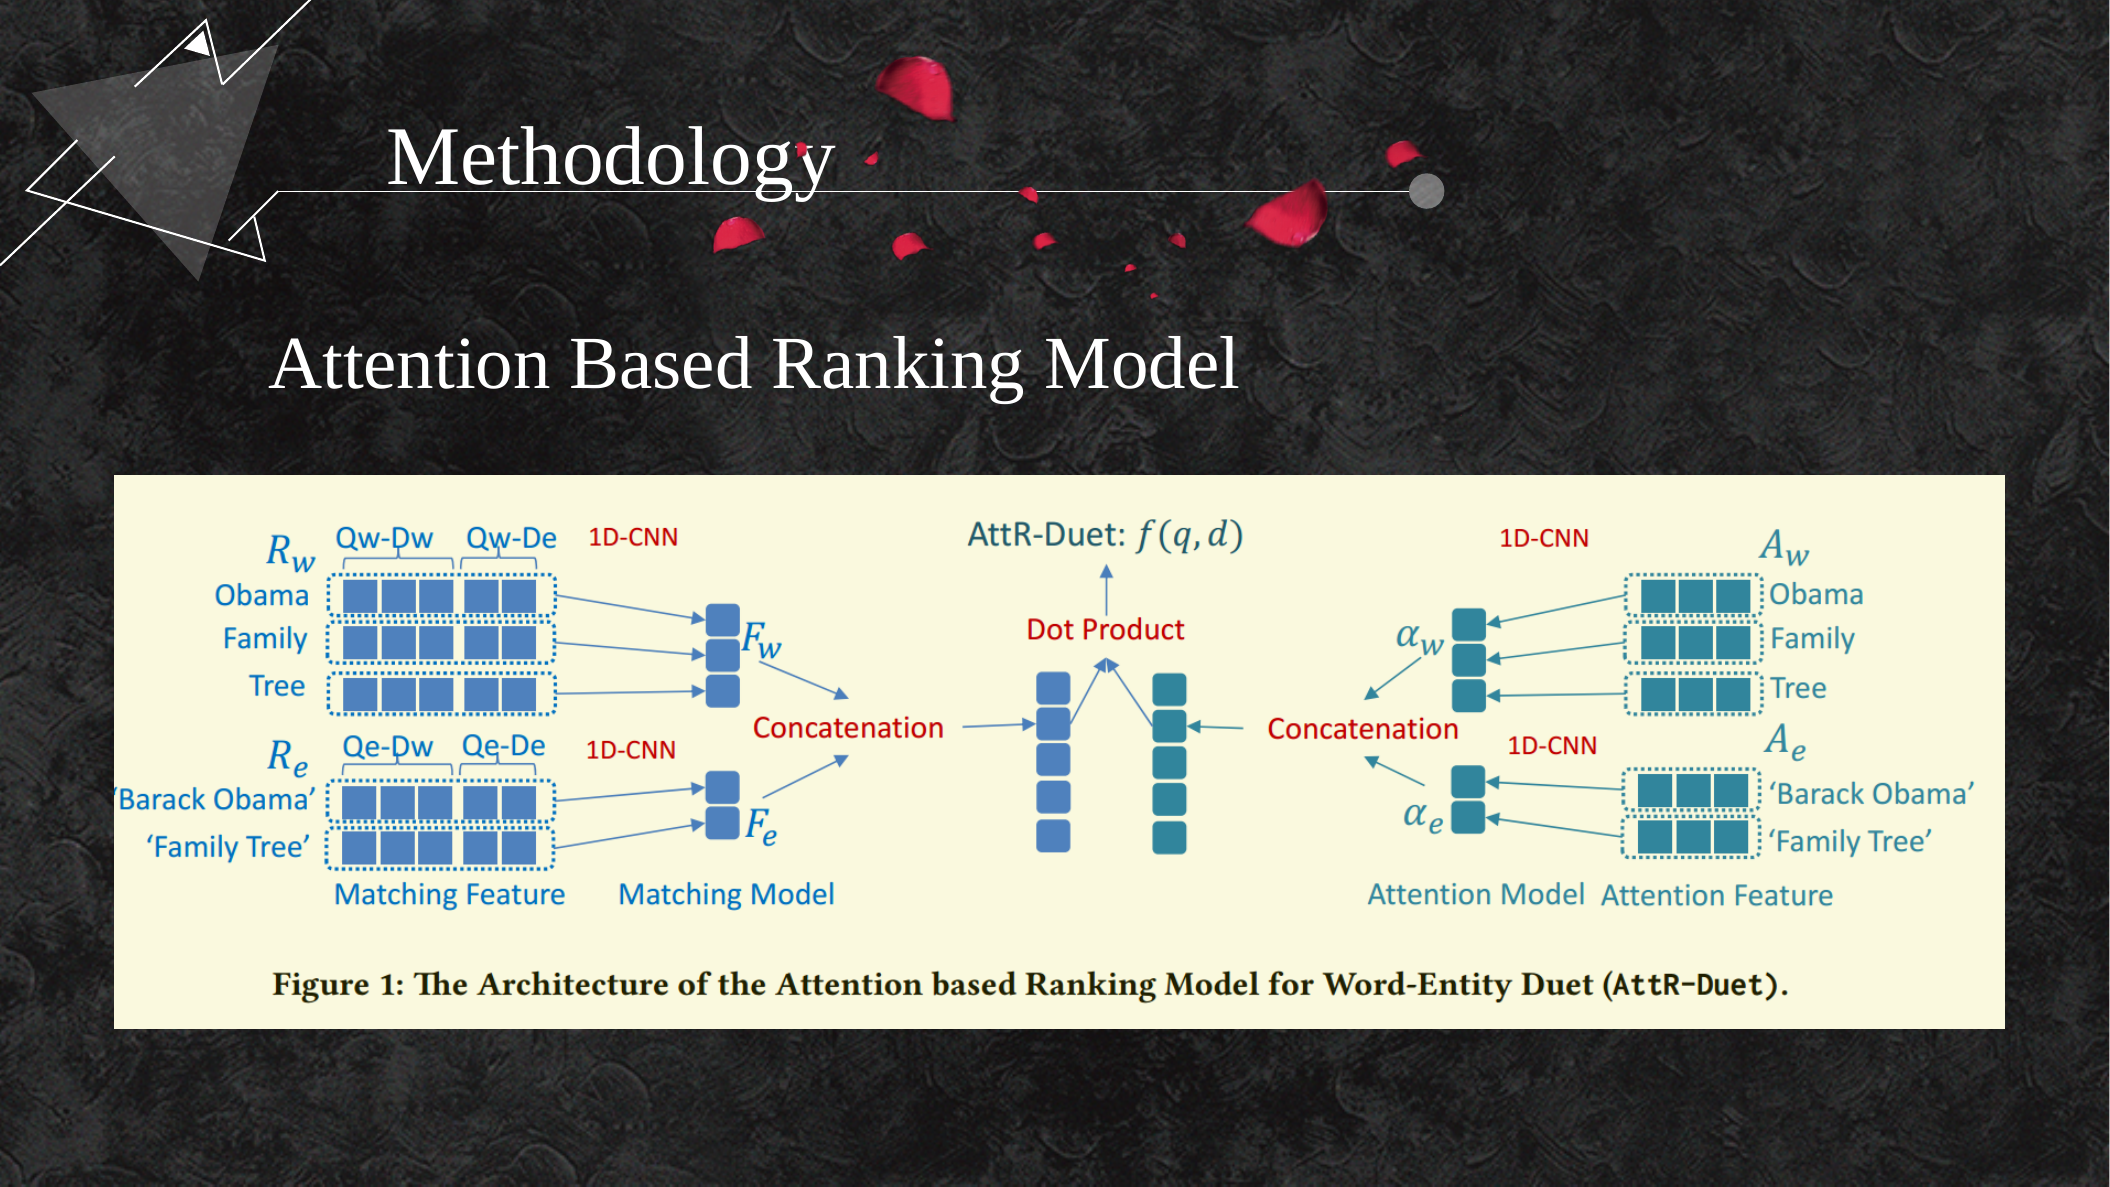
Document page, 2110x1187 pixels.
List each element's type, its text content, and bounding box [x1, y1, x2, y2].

text_box Attention Based Ranking Model [253, 305, 1902, 411]
picture [0, 0, 2110, 1187]
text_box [0, 0, 1500, 357]
